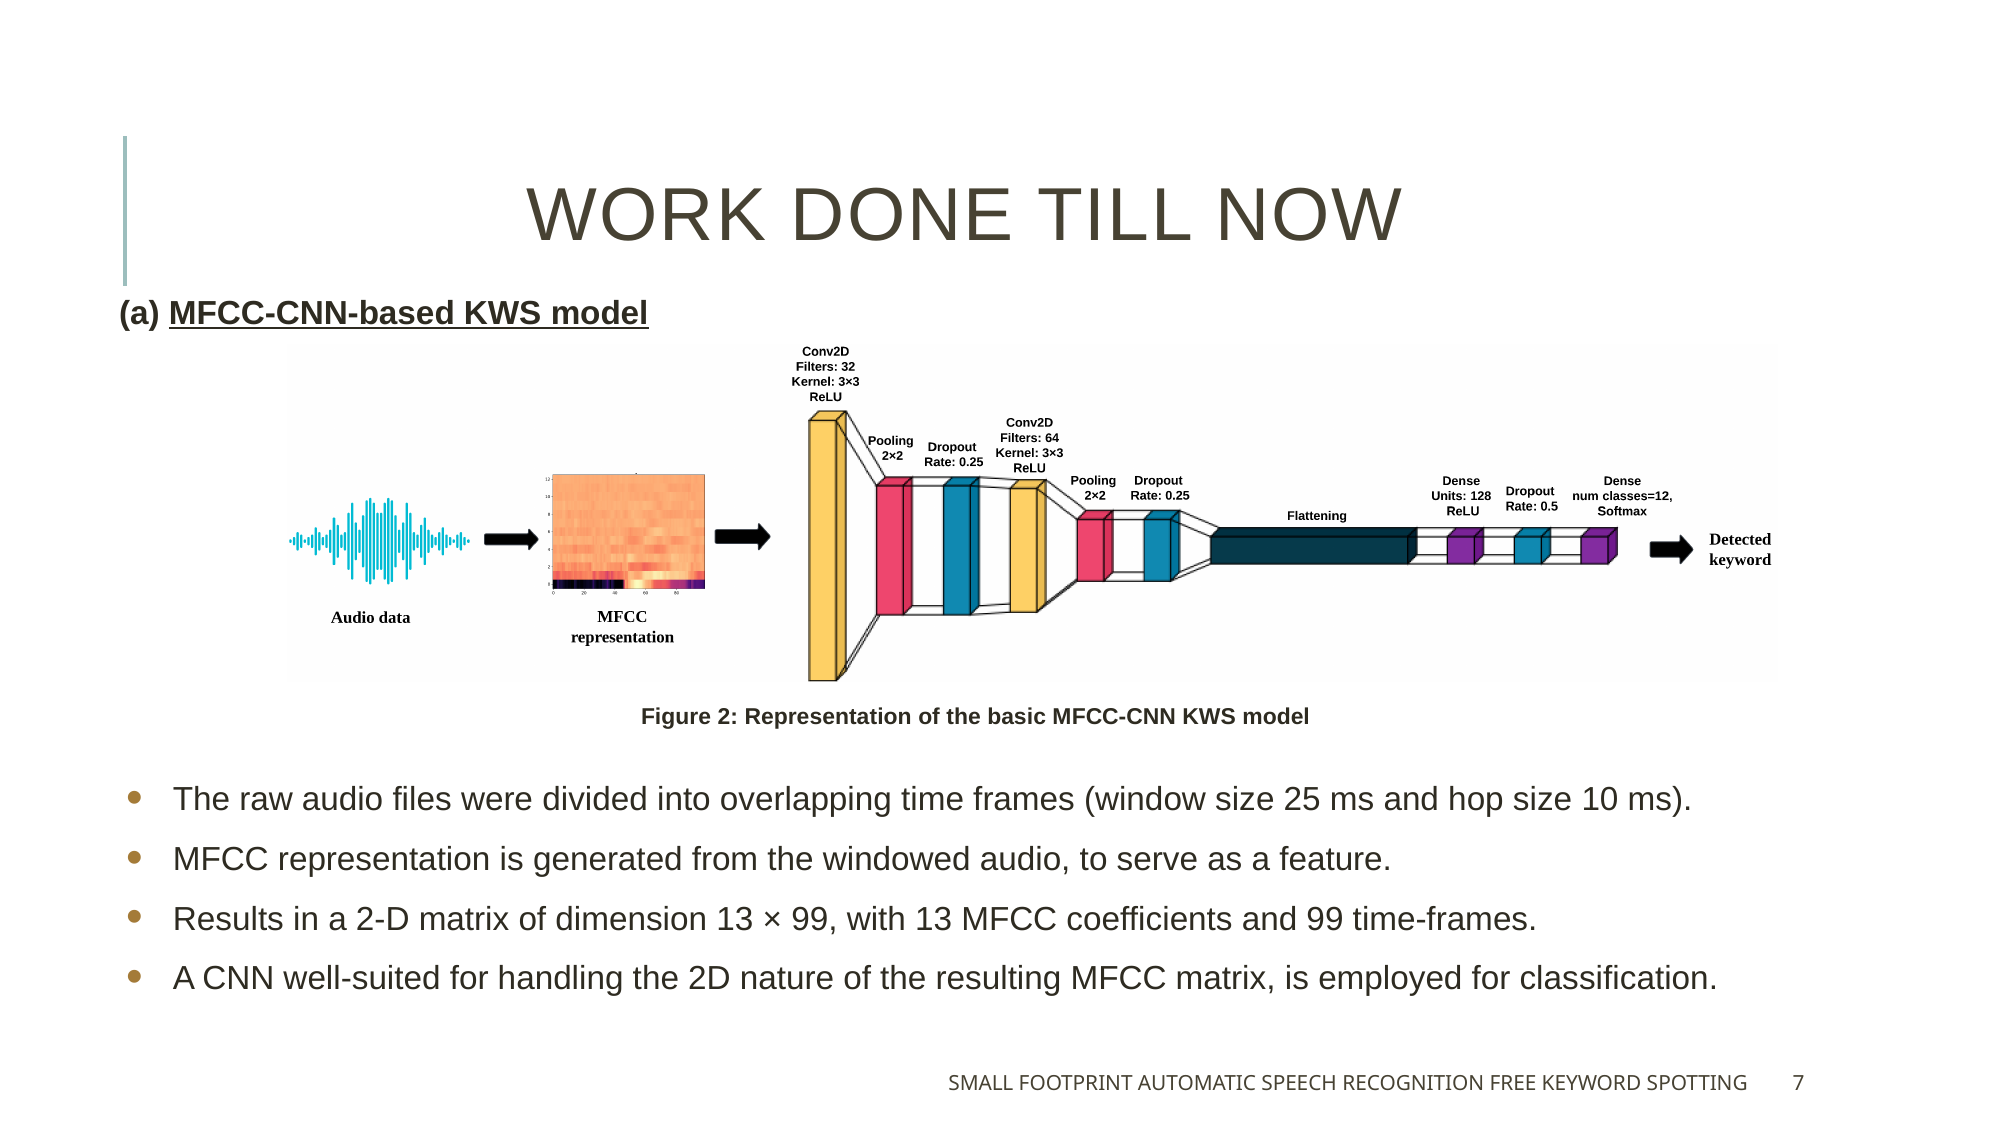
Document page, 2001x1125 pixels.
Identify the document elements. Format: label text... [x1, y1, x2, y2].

title Work done till now [168, 96, 1763, 339]
footer Small footprint automatic speech recognition free keyword spotting [794, 1064, 1763, 1107]
text_box Figure 2: Representation of the basic MFCC-CNN KWS model [626, 694, 1416, 737]
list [287, 344, 1778, 682]
slide_number 7 [1777, 1061, 1938, 1107]
text_box (a) MFCC-CNN-based KWS model [104, 284, 1046, 339]
text_box The raw audio files were divided into overlapping time frames (window size 25 ms and hop size 10 ms). MFCC representation is generated from the windowed audio, to serve as a feature. Results in a 2-D matrix of dimension 13 × 99, with 13 MFCC coefficients and 99 time-frames. A CNN well-suited for handling the 2D nature of the resulting MFCC matrix, is employed for classification. [111, 749, 1889, 1064]
